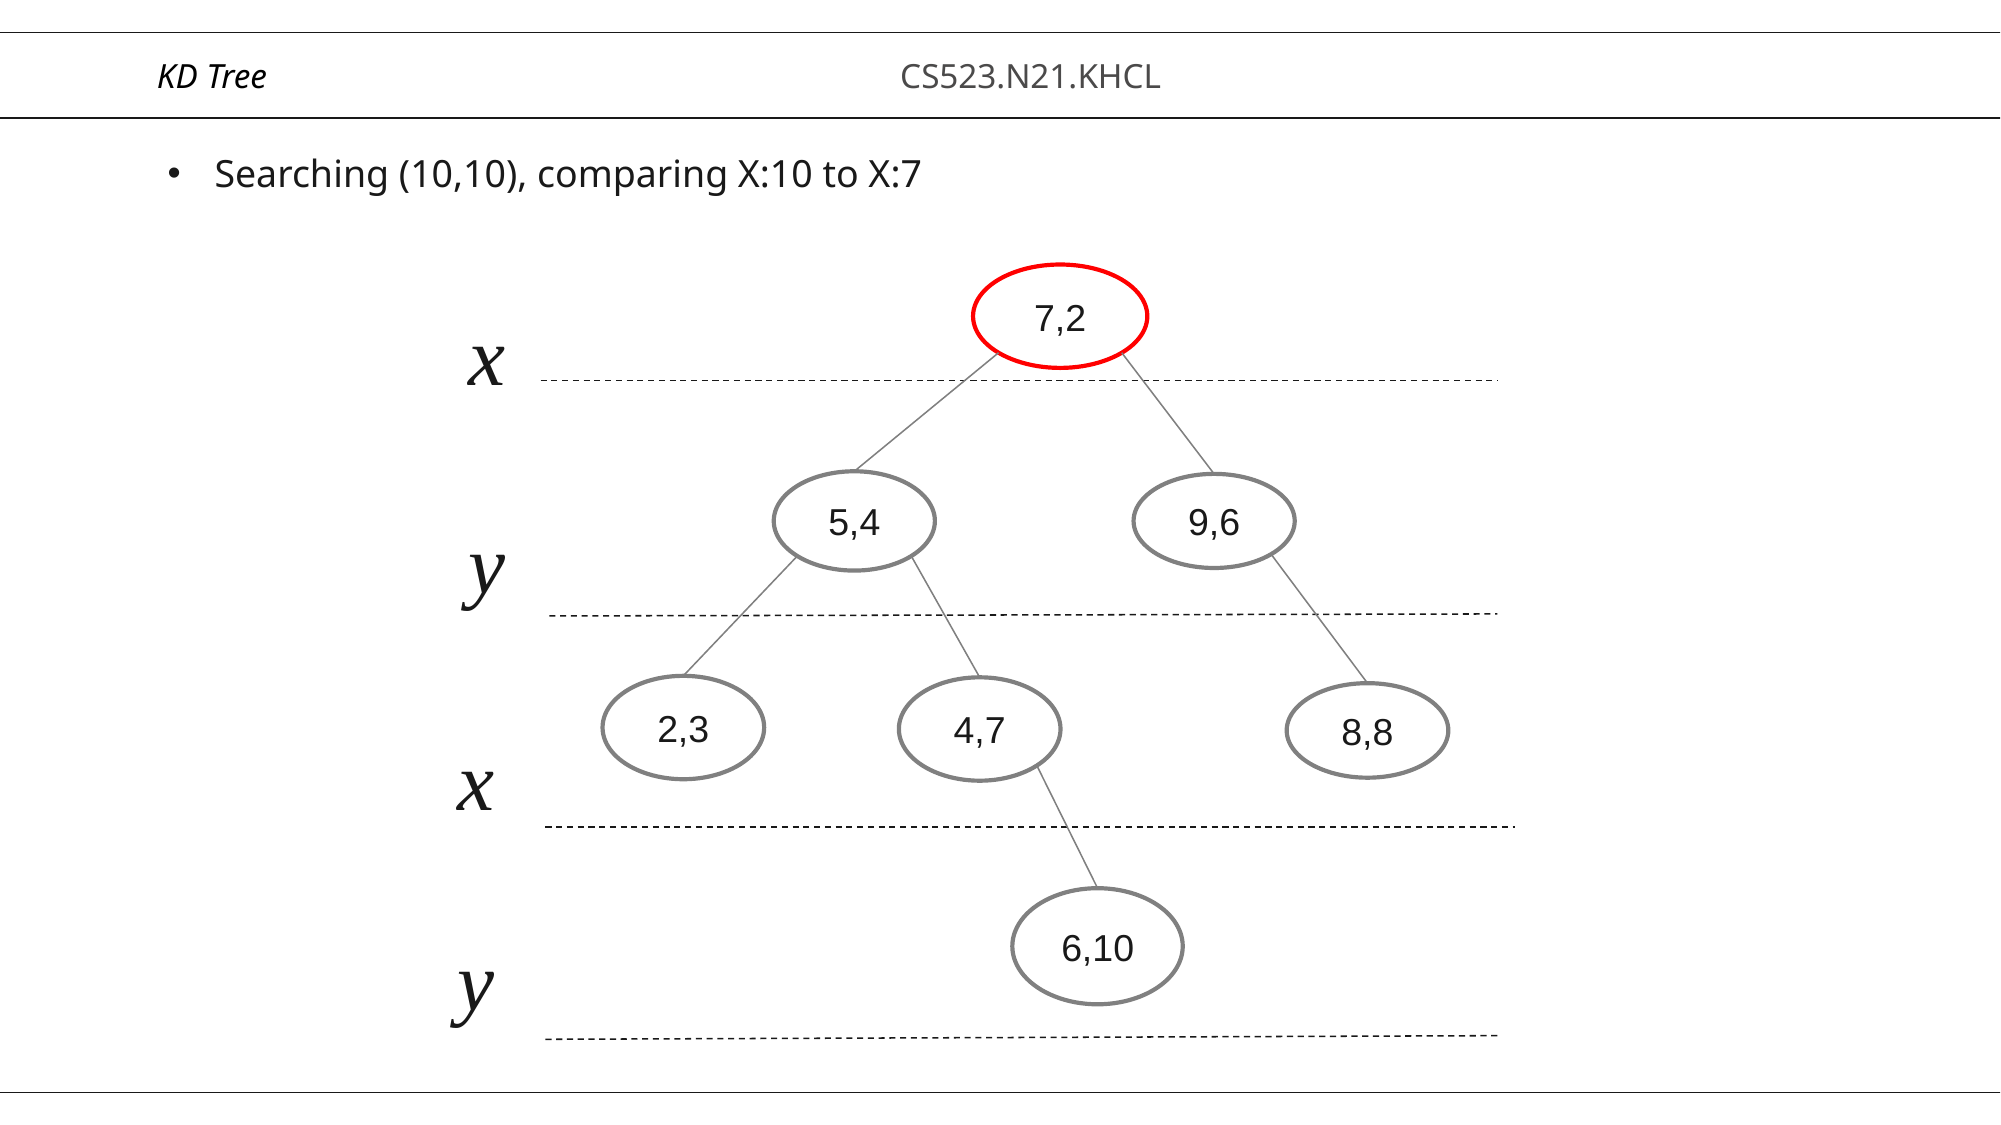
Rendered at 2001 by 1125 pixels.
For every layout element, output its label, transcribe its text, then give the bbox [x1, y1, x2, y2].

text_box 4,7 [896, 675, 1063, 783]
text_box x [434, 719, 519, 835]
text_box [1270, 553, 1368, 684]
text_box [1036, 765, 1098, 889]
text_box 6,10 [1010, 886, 1185, 1007]
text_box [548, 613, 678, 617]
text_box y [444, 502, 530, 618]
text_box x [444, 294, 530, 410]
text_box CS523.N21.KHCL [880, 48, 1246, 102]
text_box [983, 613, 1265, 617]
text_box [545, 1035, 1498, 1040]
text_box Searching (10,10), comparing X:10 to X:7 [152, 142, 980, 203]
title KD Tree [136, 48, 377, 102]
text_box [854, 352, 999, 472]
text_box 9,6 [1131, 471, 1297, 571]
text_box 2,3 [600, 673, 767, 782]
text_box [683, 555, 798, 677]
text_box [1372, 613, 1498, 617]
text_box 7,2 [970, 262, 1150, 371]
text_box y [434, 919, 519, 1035]
text_box 5,4 [771, 469, 937, 573]
text_box 8,8 [1284, 681, 1451, 780]
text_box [1121, 352, 1215, 475]
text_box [803, 613, 905, 617]
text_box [910, 555, 980, 678]
